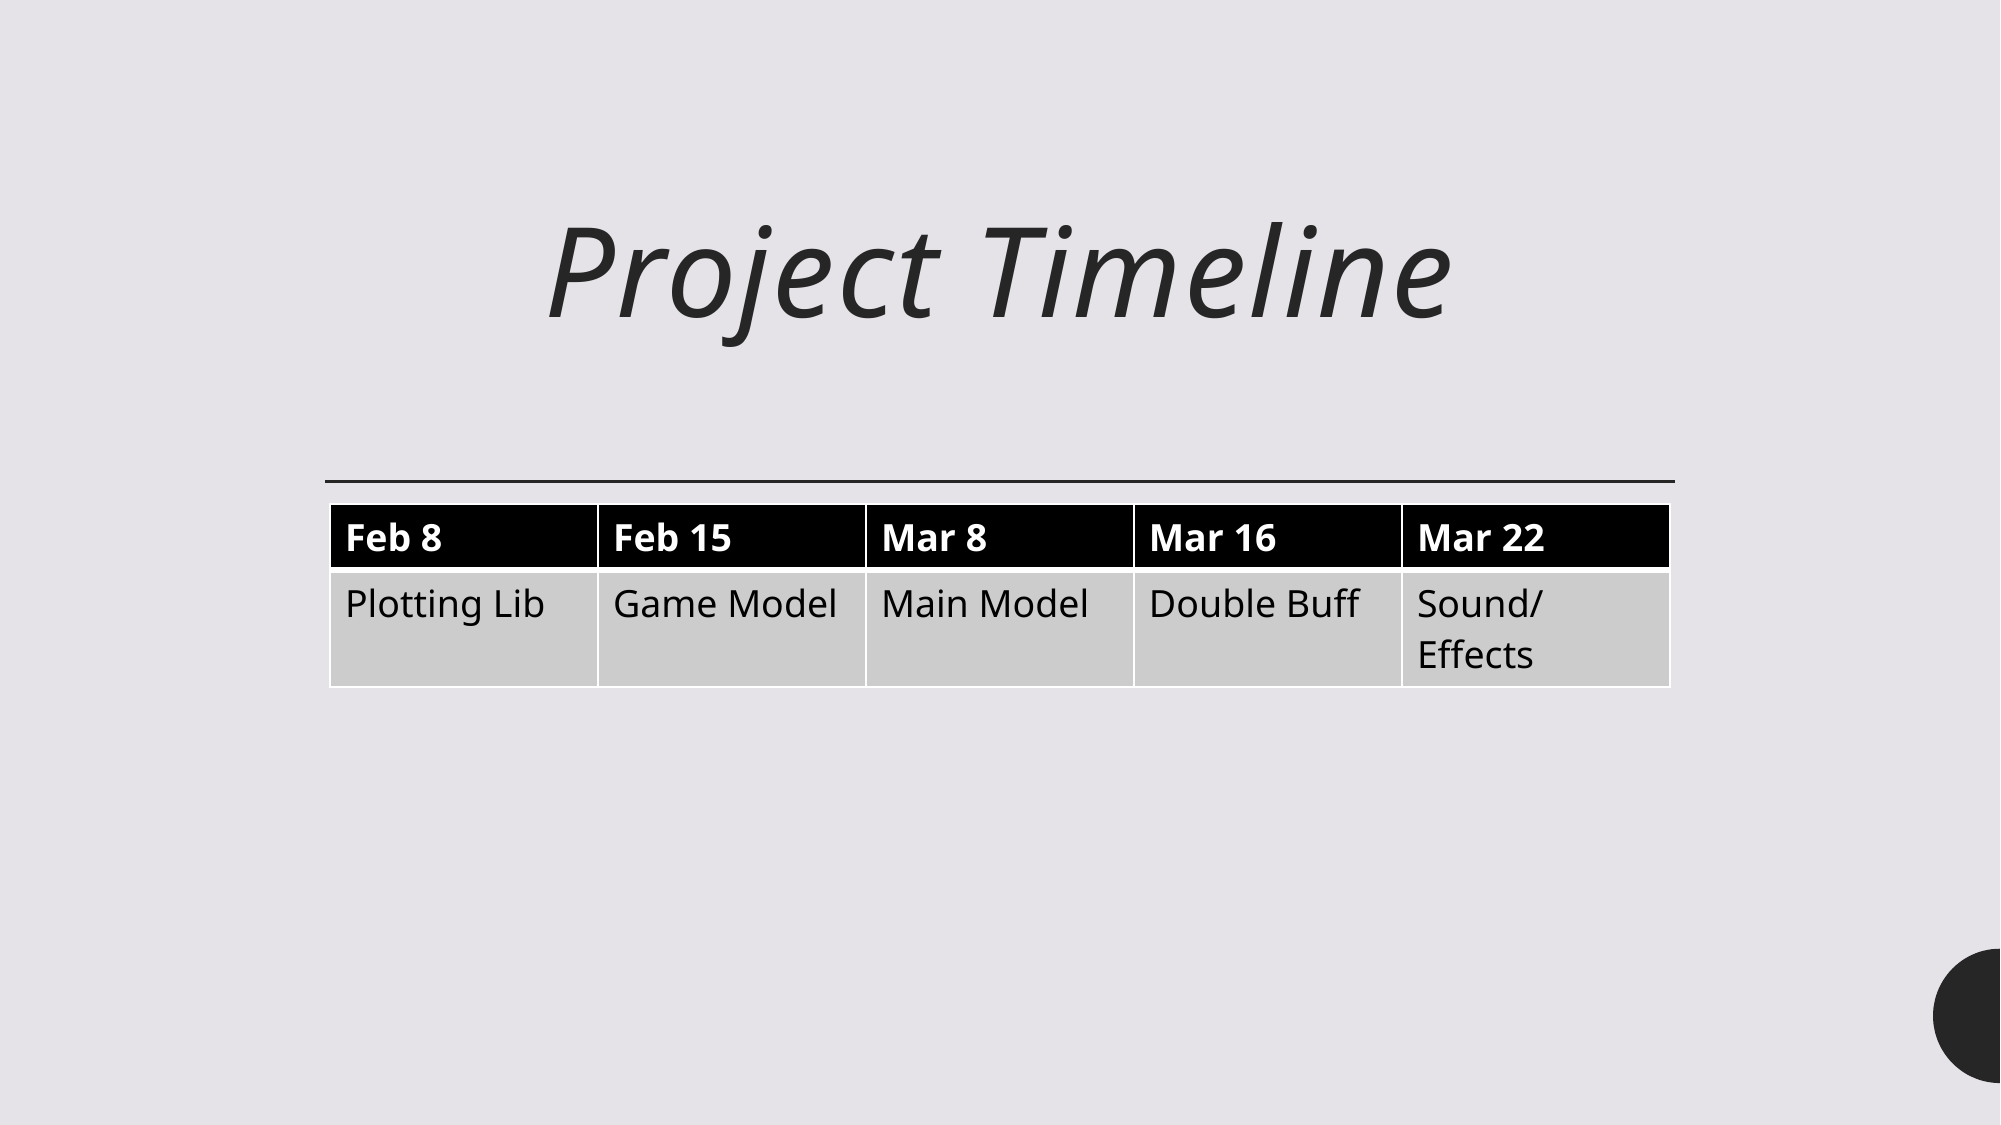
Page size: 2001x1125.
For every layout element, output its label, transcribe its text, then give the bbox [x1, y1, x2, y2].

table_cell Main Model [867, 573, 1133, 686]
table_header Feb 15 [599, 505, 865, 567]
text_box [0, 0, 2000, 1125]
table_header Mar 8 [867, 505, 1133, 567]
table_cell Plotting Lib [331, 573, 597, 686]
table_cell Double Buff [1135, 573, 1401, 686]
table_cell Sound/Effects [1403, 573, 1669, 686]
table_header Feb 8 [331, 505, 597, 567]
table_cell Game Model [599, 573, 865, 686]
text_box [1933, 948, 2000, 1084]
table_header Mar 16 [1135, 505, 1401, 567]
table_header Mar 22 [1403, 505, 1669, 567]
title Project Timeline [317, 124, 1683, 429]
